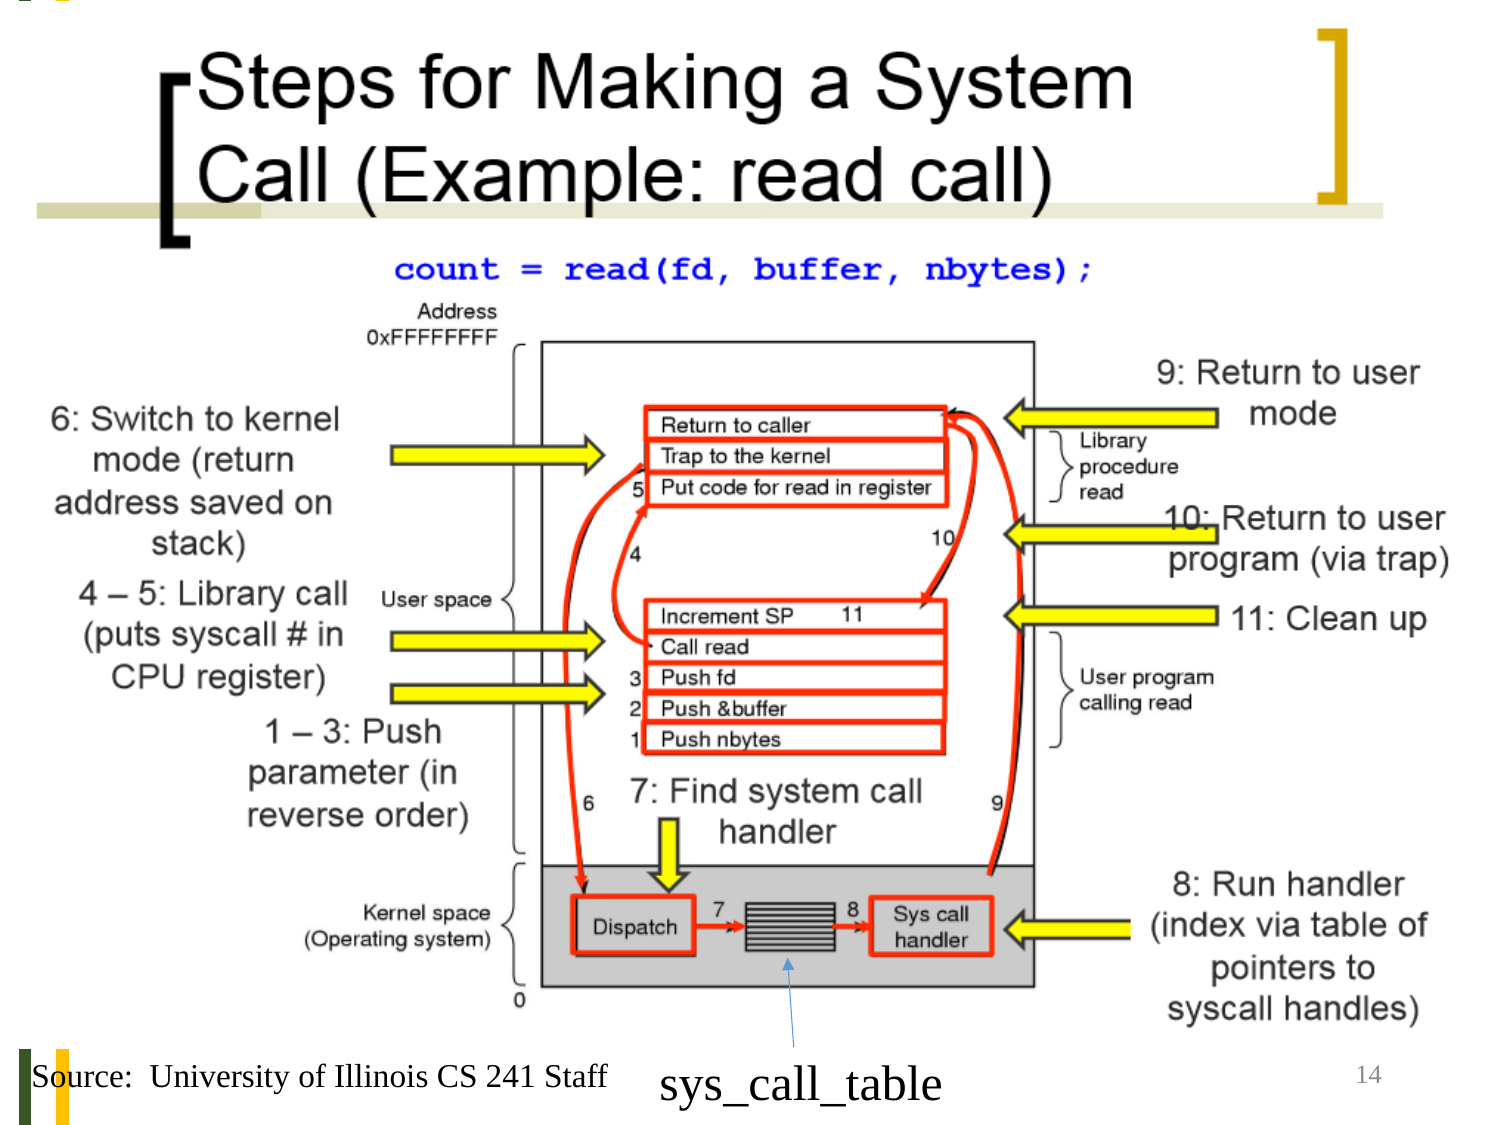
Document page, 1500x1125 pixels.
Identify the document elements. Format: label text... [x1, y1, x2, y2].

text_box Source: University of Illinois CS 241 Staff [16, 1049, 641, 1102]
picture [12, 1, 1500, 1049]
text_box sys_call_table [644, 1049, 1025, 1119]
slide_number 14 [1059, 1049, 1397, 1103]
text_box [787, 957, 794, 1048]
